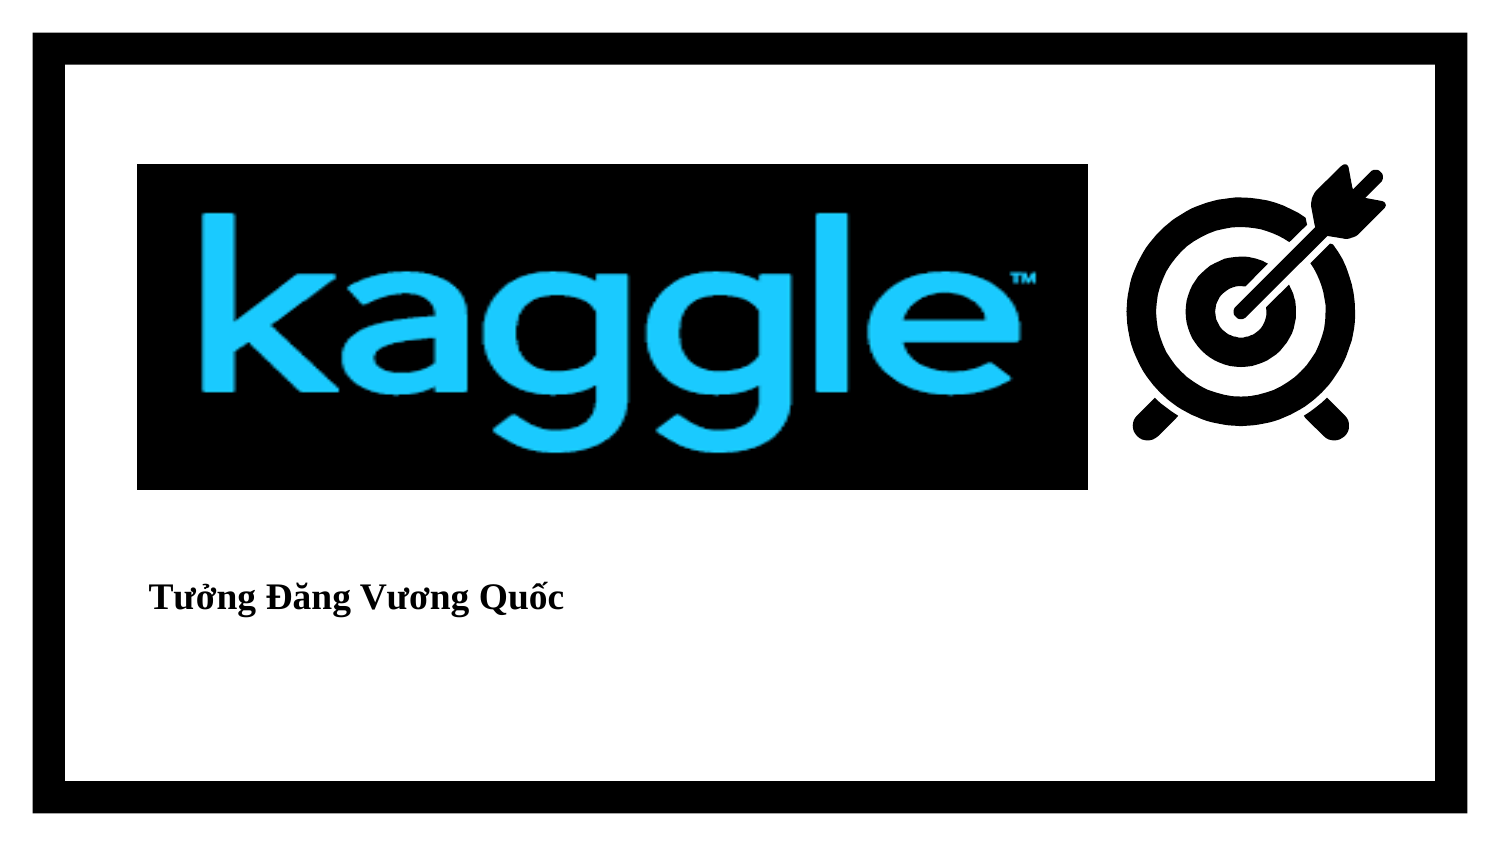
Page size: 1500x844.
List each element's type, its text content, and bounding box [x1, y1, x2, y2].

picture [137, 163, 1089, 491]
list Tưởng Đăng Vương Quốc [96, 557, 635, 678]
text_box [1126, 164, 1387, 441]
